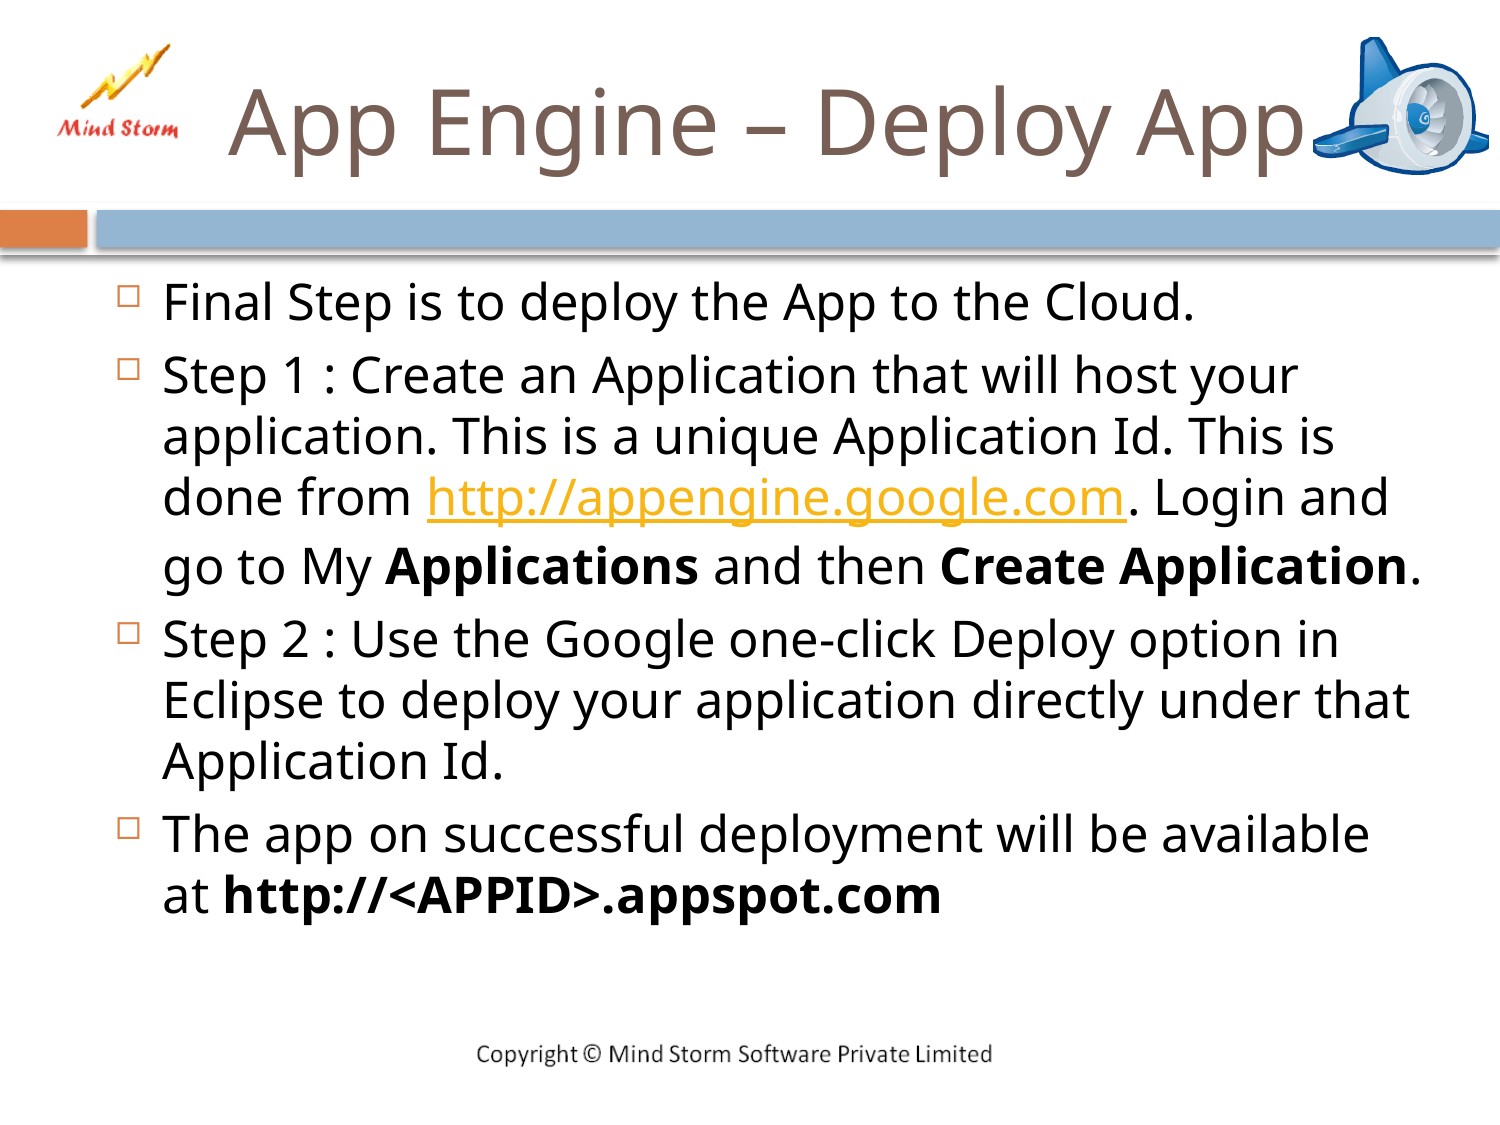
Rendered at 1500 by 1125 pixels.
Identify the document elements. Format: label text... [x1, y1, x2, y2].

title App Engine – Deploy App [100, 37, 1438, 200]
picture [474, 1037, 1000, 1072]
list Final Step is to deploy the App to the Cloud. Step 1 : Create an Application that will host your application. This is a unique Application Id. This is done from http://appengine.google.com. Login and go to My Applications and then Create Application. Step 2 : Use the Google one-click Deploy option in Eclipse to deploy your application directly under that Application Id. The app on successful deployment will be available at http://<APPID>.appspot.com [100, 262, 1438, 1000]
picture [37, 37, 100, 150]
picture [1304, 24, 1500, 182]
